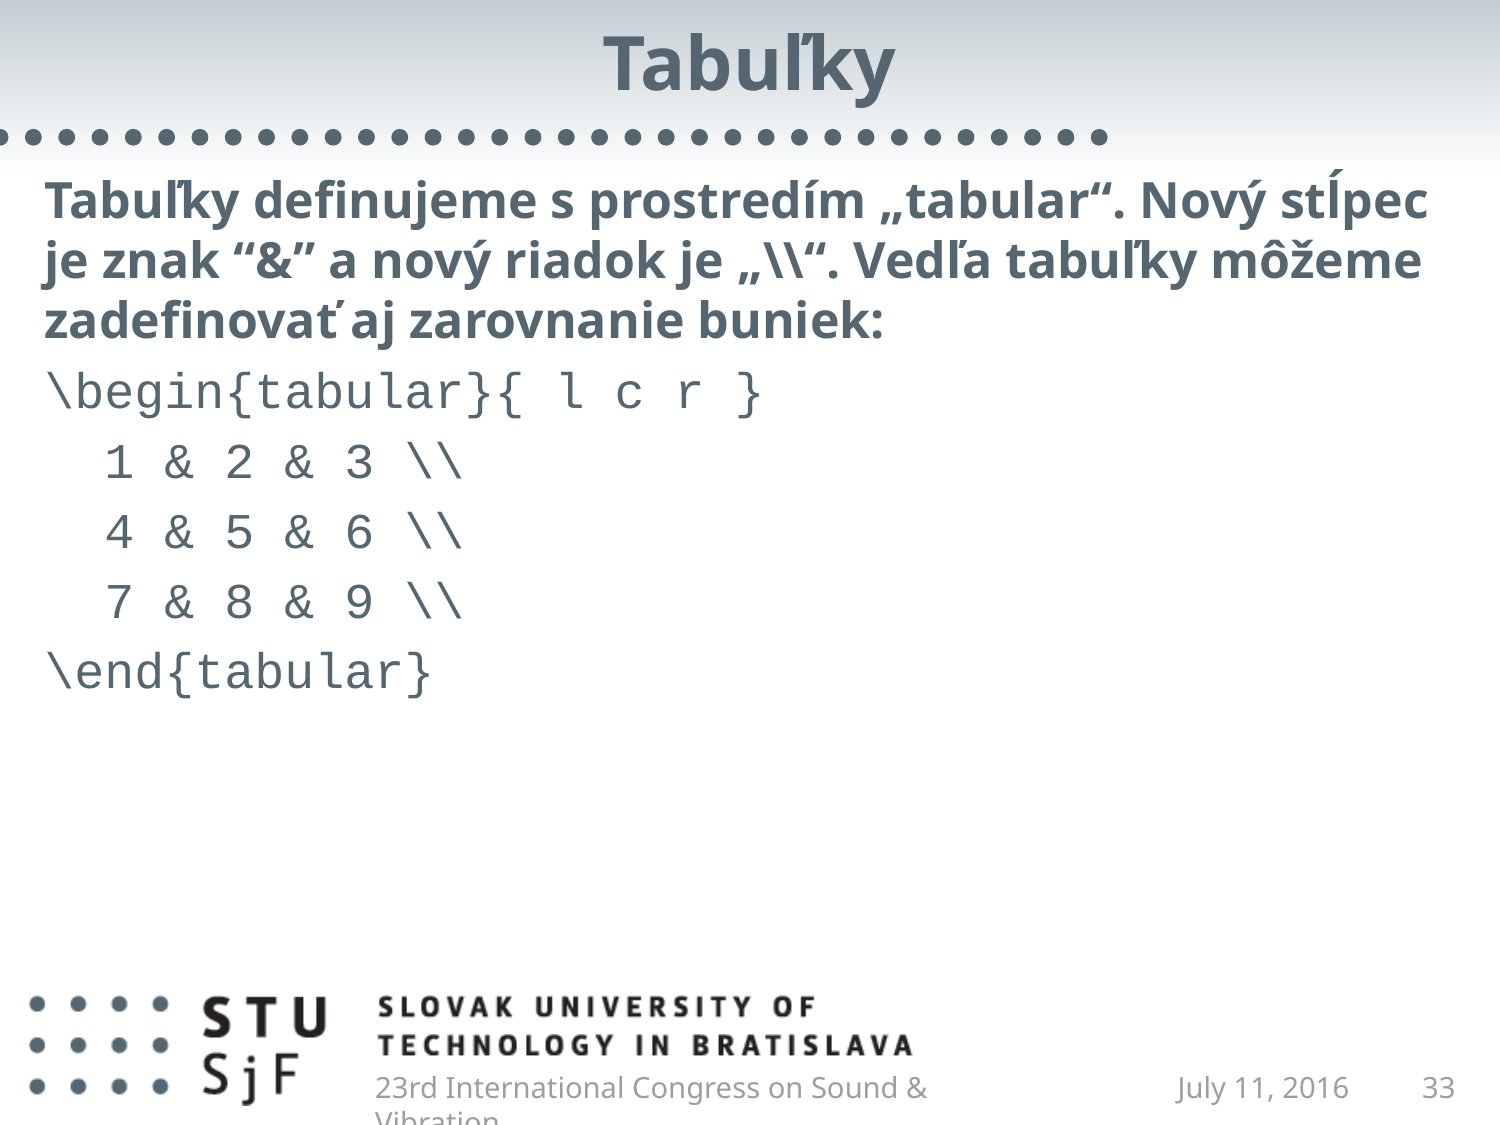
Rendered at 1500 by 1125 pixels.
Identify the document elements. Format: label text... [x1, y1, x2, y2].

footer 23rd International Congress on Sound & Vibration [359, 1061, 1070, 1107]
list Tabuľky definujeme s prostredím „tabular“. Nový stĺpec je znak “&” a nový riadok je „\\“. Vedľa tabuľky môžeme zadefinovať aj zarovnanie buniek: \begin{tabular}{ l c r } 1 & 2 & 3 \\ 4 & 5 & 6 \\ 7 & 8 & 9 \\ \end{tabular} [29, 160, 1471, 988]
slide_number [1104, 1061, 1365, 1107]
picture [29, 994, 916, 1106]
title Tabuľky [29, 7, 1471, 114]
slide_number 33 [1375, 1061, 1471, 1107]
